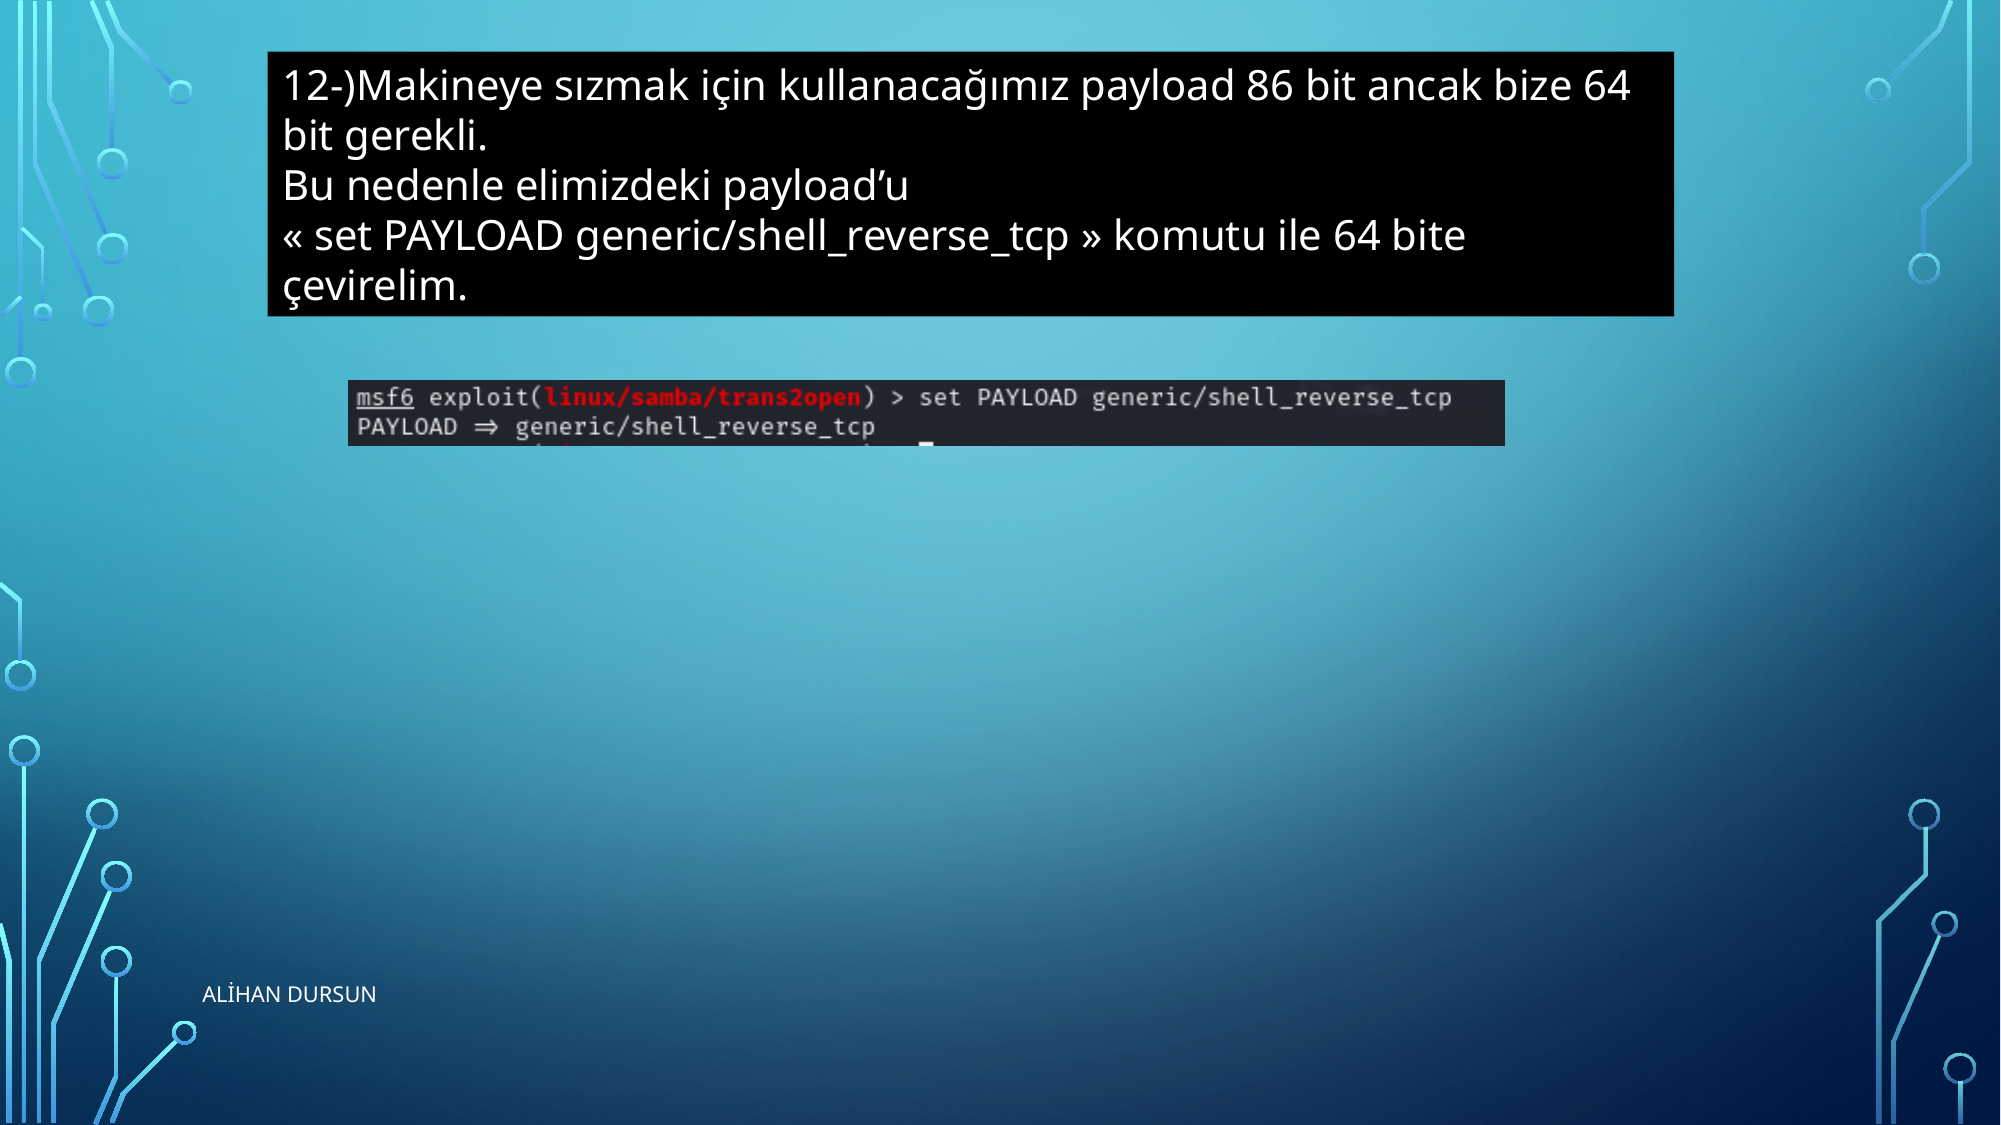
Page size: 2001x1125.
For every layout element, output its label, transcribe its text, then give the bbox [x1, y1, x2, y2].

text_box 12-)Makineye sızmak için kullanacağımız payload 86 bit ancak bize 64 bit gerekli. Bu nedenle elimizdeki payload’u « set PAYLOAD generic/shell_reverse_tcp » komutu ile 64 bite çevirelim. [267, 51, 1675, 317]
footer Alihan Dursun [187, 965, 1211, 1025]
picture [348, 379, 1506, 446]
